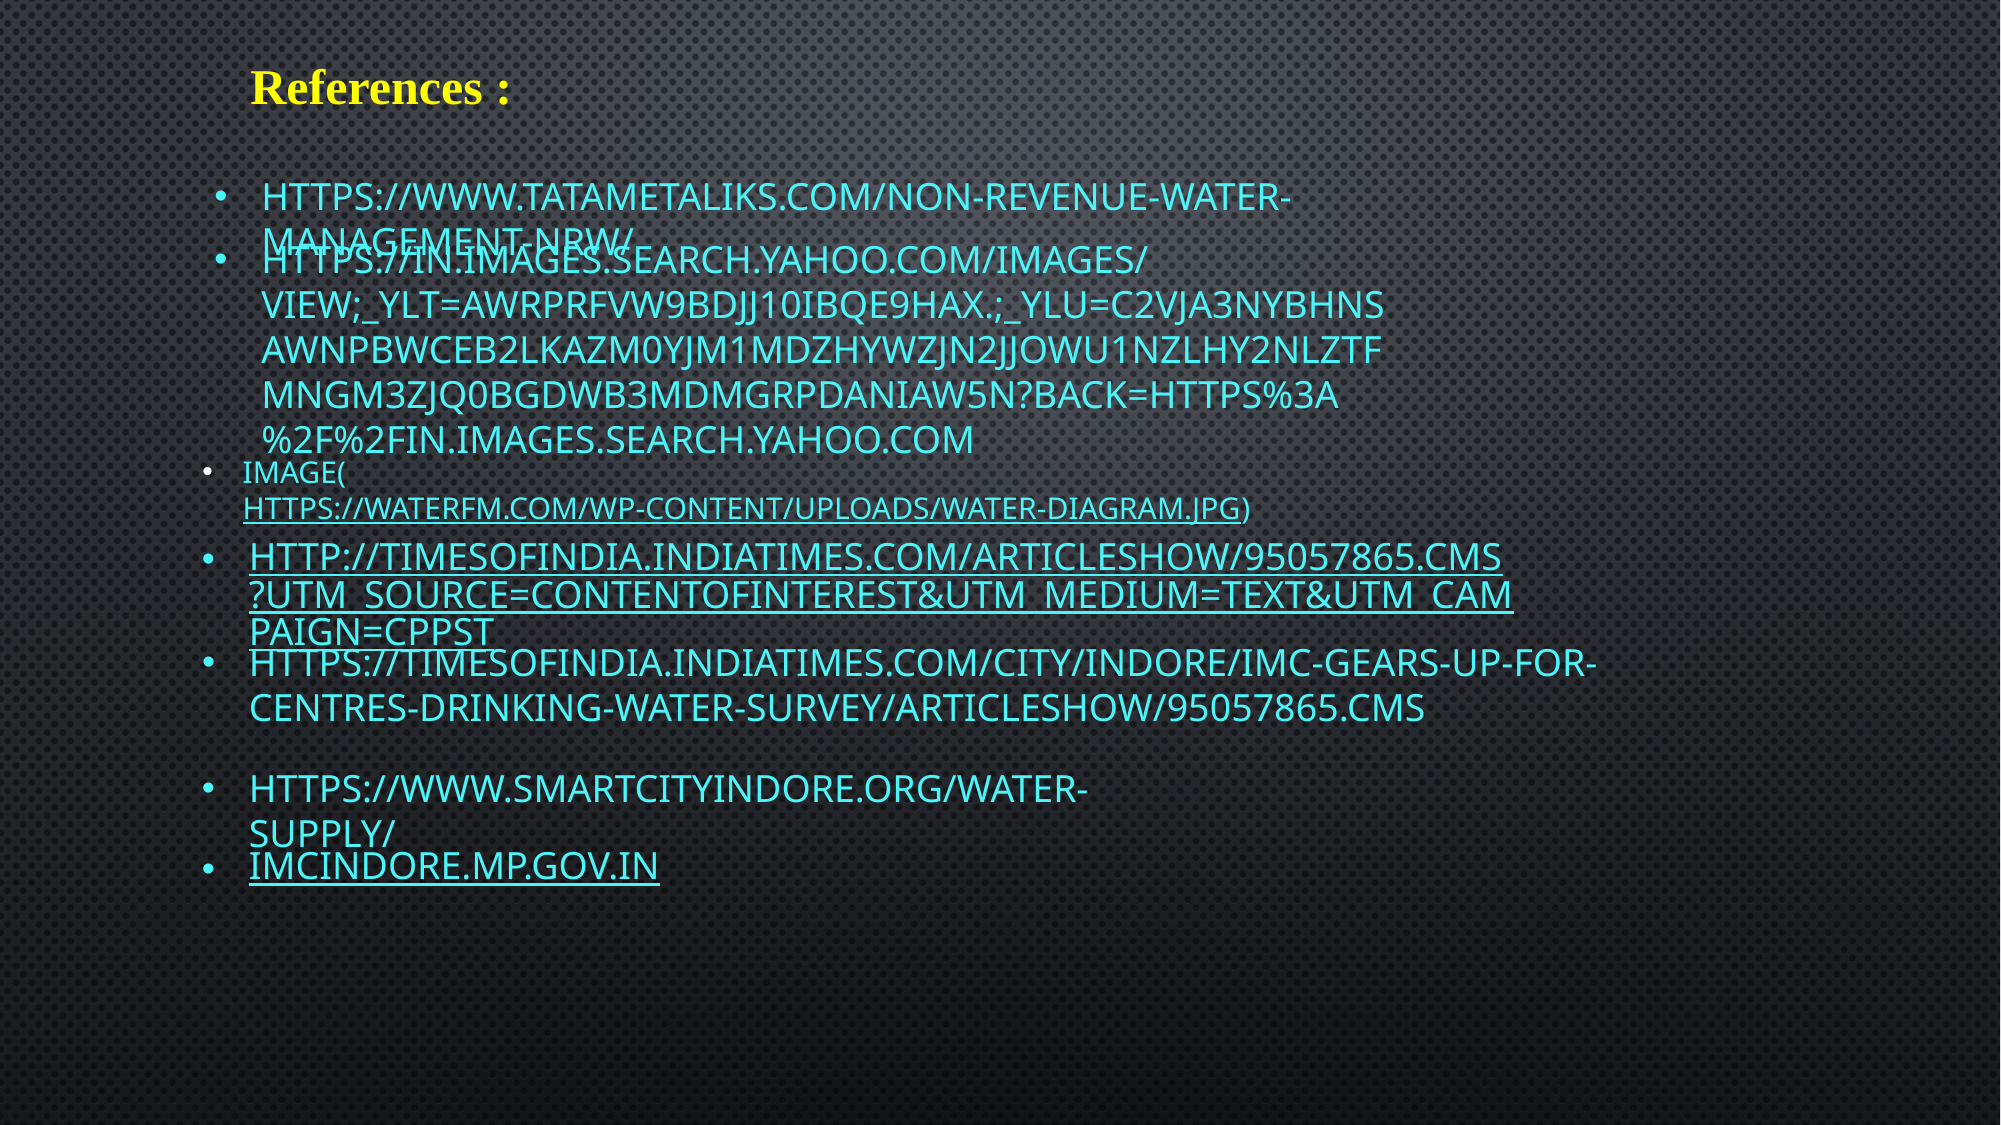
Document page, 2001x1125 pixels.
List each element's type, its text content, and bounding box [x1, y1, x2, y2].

text_box https://in.images.search.yahoo.com/images/view;_ylt=AwrPrFvw9bdjJ10ibqe9HAx.;_ylu=c2VjA3NyBHNsawNpbWcEb2lkAzM0YjM1MDZhYWZjN2JjOWU1NzlhY2NlZTFmNGM3ZjQ0BGdwb3MDMgRpdANiaW5n?back=https%3A%2F%2Fin.images.search.yahoo.com [199, 271, 1407, 469]
text_box http://timesofindia.indiatimes.com/articleshow/95057865.cms?utm_source=contentofinterest&utm_medium=text&utm_campaign=cppst [187, 525, 1530, 592]
list Image(https://waterfm.com/wp-content/uploads/water-diagram.jpg) [187, 445, 1344, 525]
text_box References : [235, 47, 1236, 123]
text_box https://timesofindia.indiatimes.com/city/indore/imc-gears-up-for-centres-drinking-water-survey/articleshow/95057865.cms [187, 631, 1662, 737]
text_box https://www.smartcityindore.org/water-supply/ [187, 901, 1188, 908]
text_box imcindore.mp.gov.in [187, 835, 1188, 901]
text_box https://www.tatametaliks.com/non-revenue-water-management-nrw/ [199, 165, 1538, 271]
text_box https://www.smartcityindore.org/water-supply/ [187, 757, 1188, 835]
